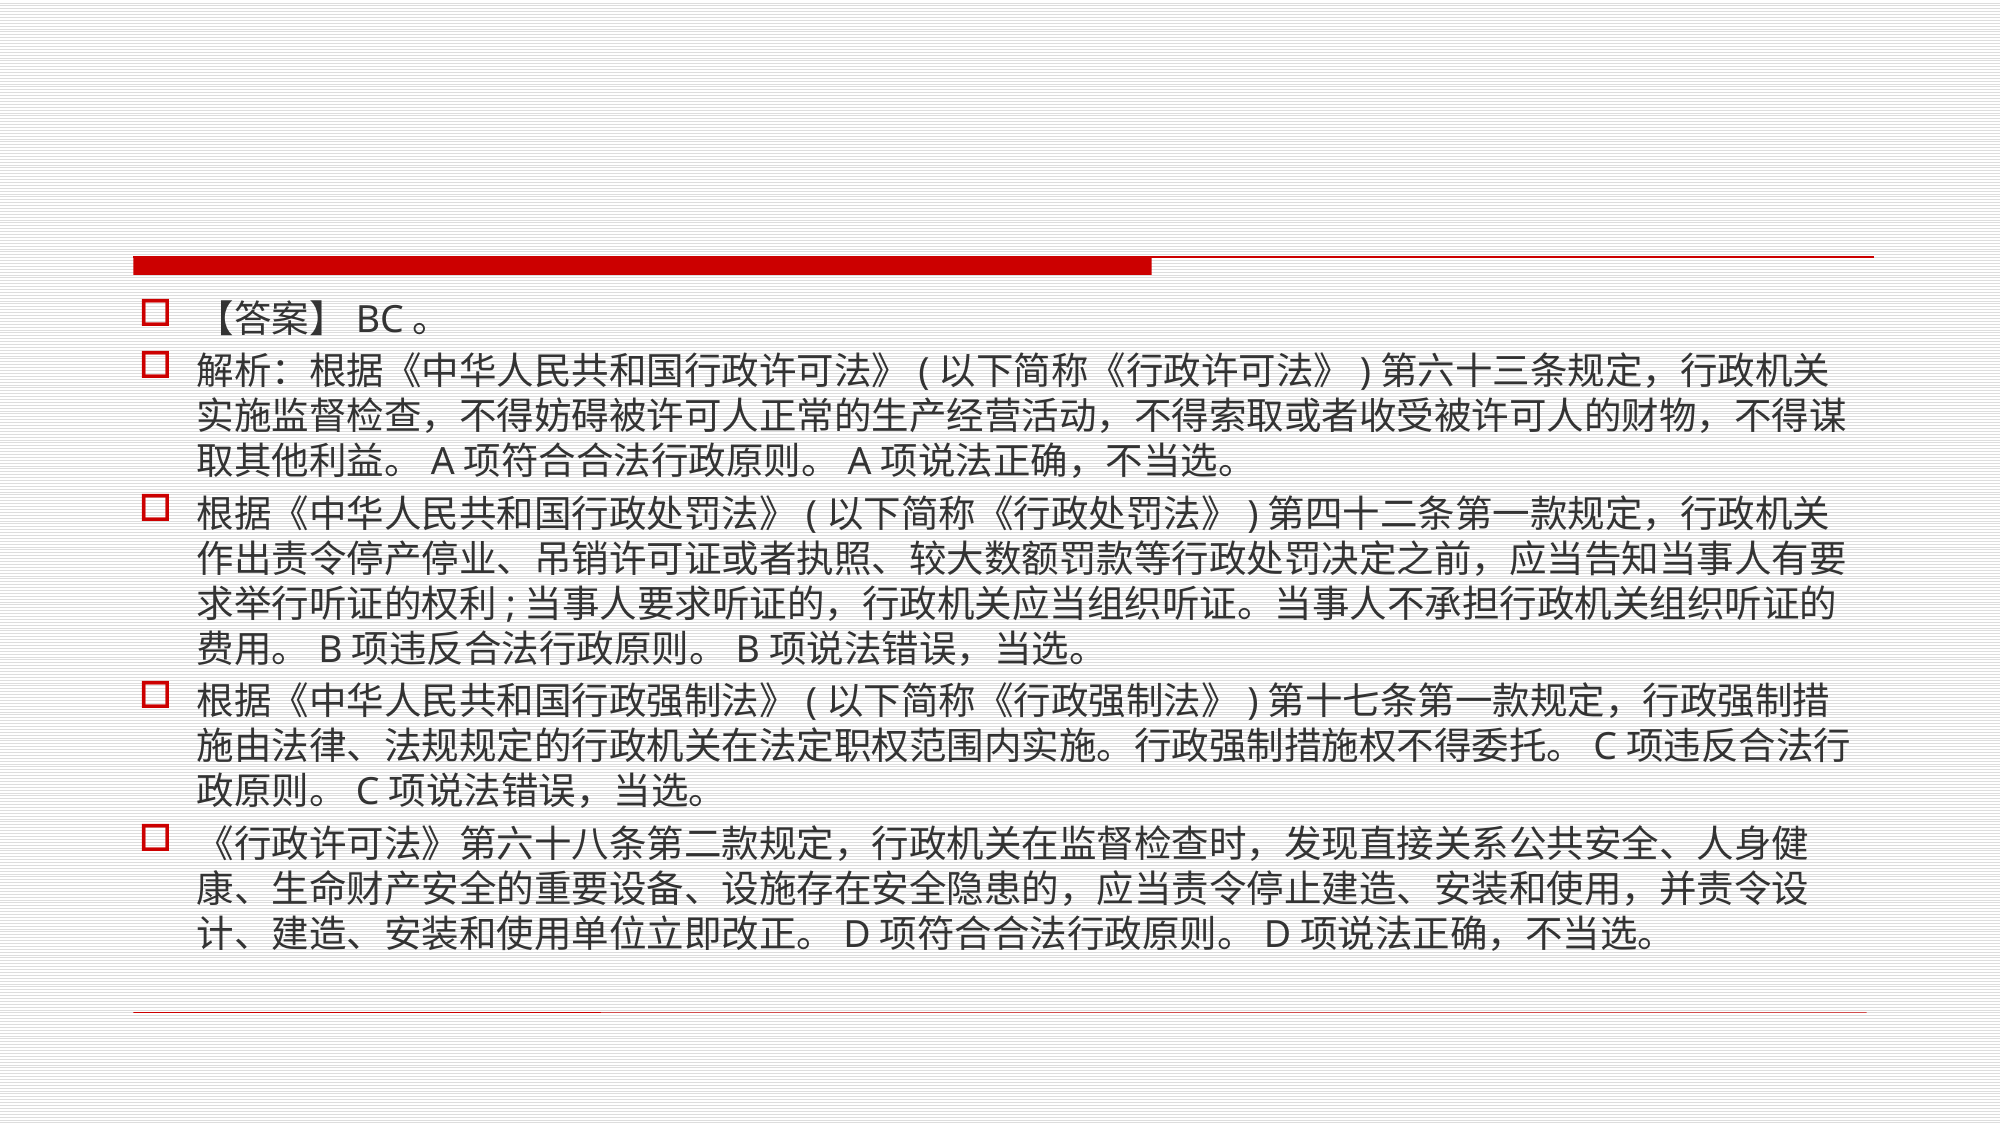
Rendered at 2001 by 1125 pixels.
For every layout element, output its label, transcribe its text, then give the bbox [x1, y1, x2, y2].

list 【答案】BC。 解析：根据《中华人民共和国行政许可法》(以下简称《行政许可法》)第六十三条规定，行政机关实施监督检查，不得妨碍被许可人正常的生产经营活动，不得索取或者收受被许可人的财物，不得谋取其他利益。A项符合合法行政原则。A项说法正确，不当选。 根据《中华人民共和国行政处罚法》(以下简称《行政处罚法》)第四十二条第一款规定，行政机关作出责令停产停业、吊销许可证或者执照、较大数额罚款等行政处罚决定之前，应当告知当事人有要求举行听证的权利;当事人要求听证的，行政机关应当组织听证。当事人不承担行政机关组织听证的费用。B项违反合法行政原则。B项说法错误，当选。 根据《中华人民共和国行政强制法》(以下简称《行政强制法》)第十七条第一款规定，行政强制措施由法律、法规规定的行政机关在法定职权范围内实施。行政强制措施权不得委托。C项违反合法行政原则。C项说法错误，当选。 《行政许可法》第六十八条第二款规定，行政机关在监督检查时，发现直接关系公共安全、人身健康、生命财产安全的重要设备、设施存在安全隐患的，应当责令停止建造、安装和使用，并责令设计、建造、安装和使用单位立即改正。D项符合合法行政原则。D项说法正确，不当选。 [123, 287, 1875, 988]
